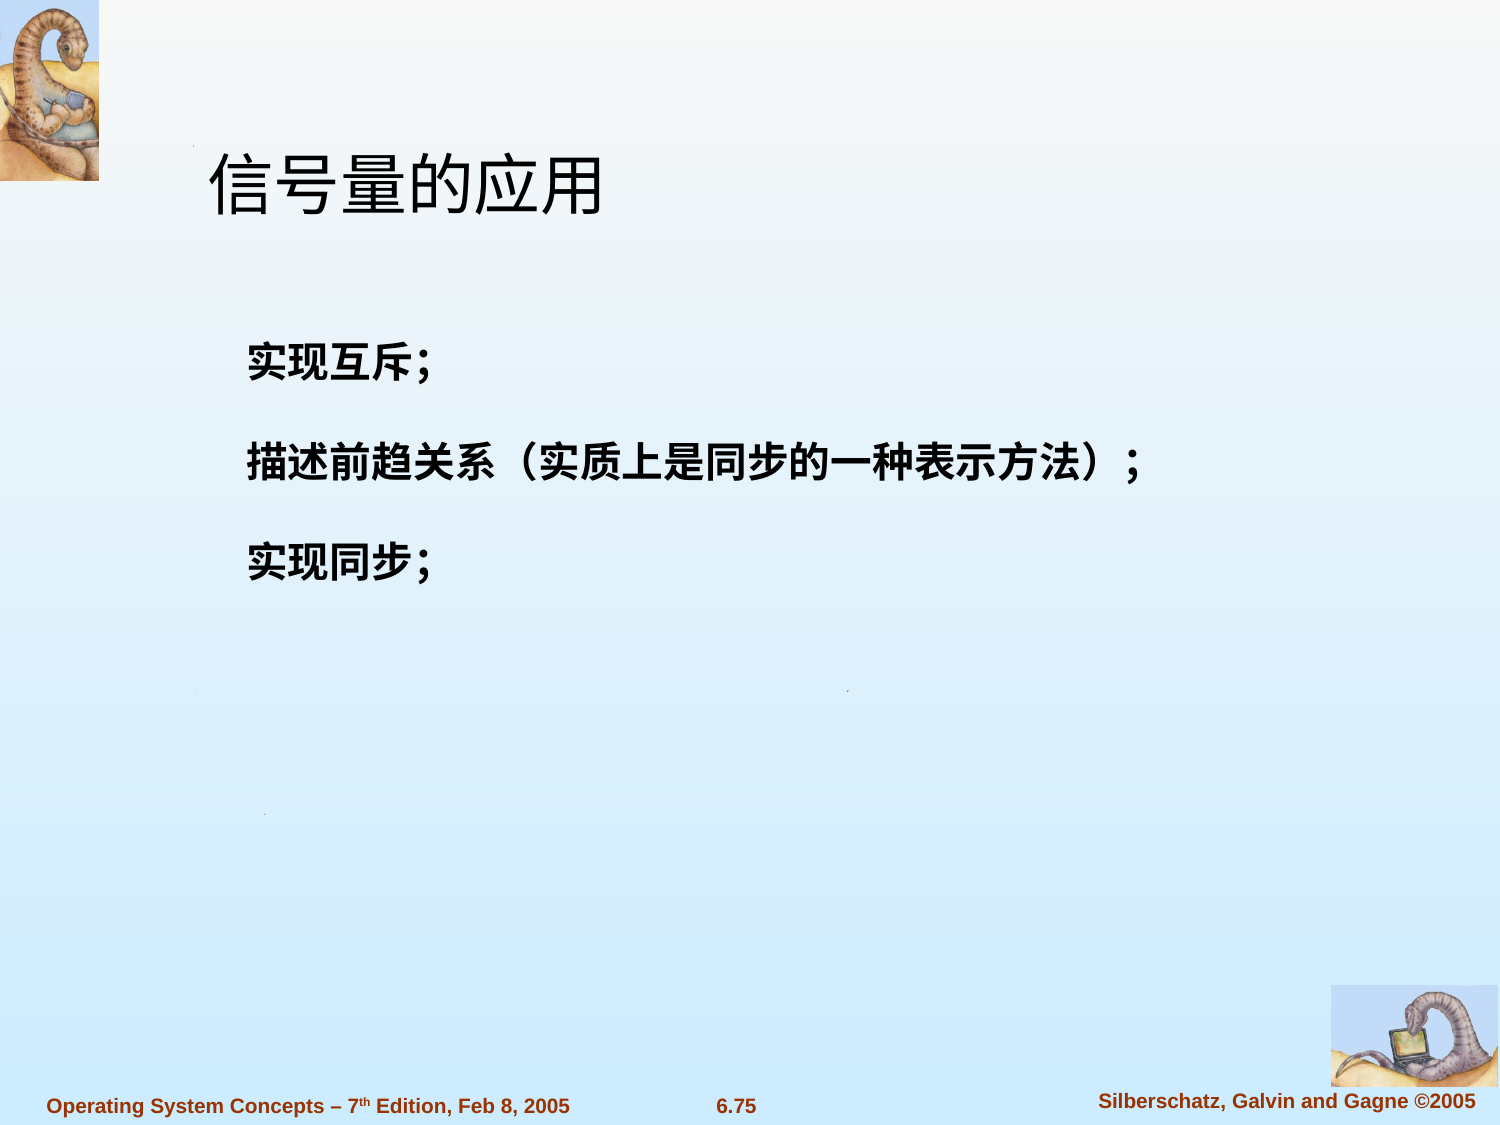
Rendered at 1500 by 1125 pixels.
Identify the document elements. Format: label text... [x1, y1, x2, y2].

title 信号量的应用 [192, 91, 1468, 230]
list 实现互斥； 描述前趋关系（实质上是同步的一种表示方法）； 实现同步； [231, 328, 1385, 1004]
picture [1331, 985, 1498, 1087]
picture [0, 0, 99, 181]
